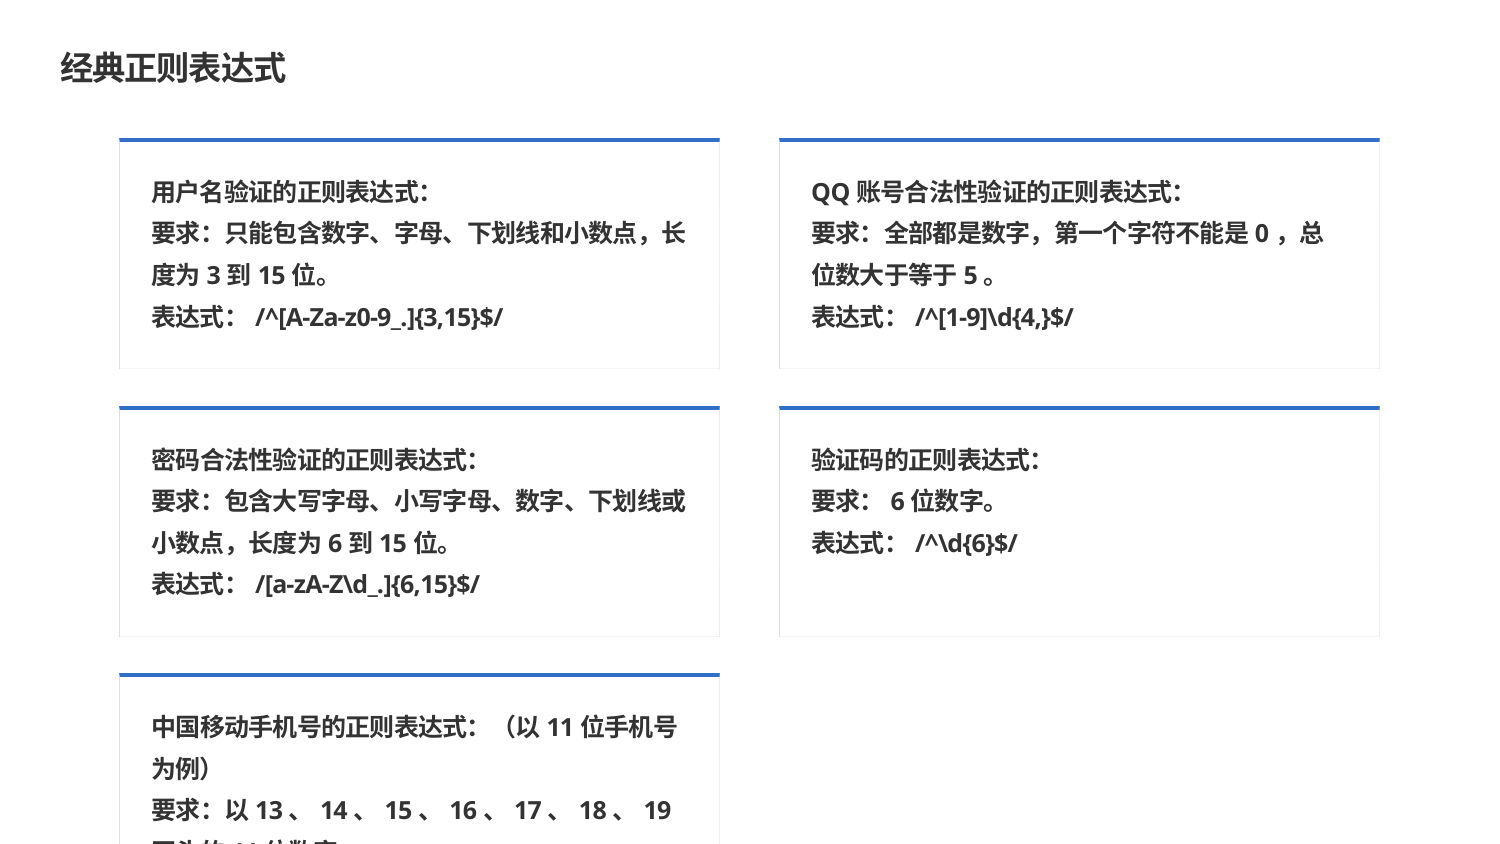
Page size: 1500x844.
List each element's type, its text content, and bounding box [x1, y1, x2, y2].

picture [779, 406, 1380, 637]
picture [119, 138, 720, 369]
picture [119, 673, 720, 844]
picture [779, 138, 1380, 369]
picture [119, 406, 720, 637]
text_box 经典正则表达式 [60, 37, 1440, 87]
